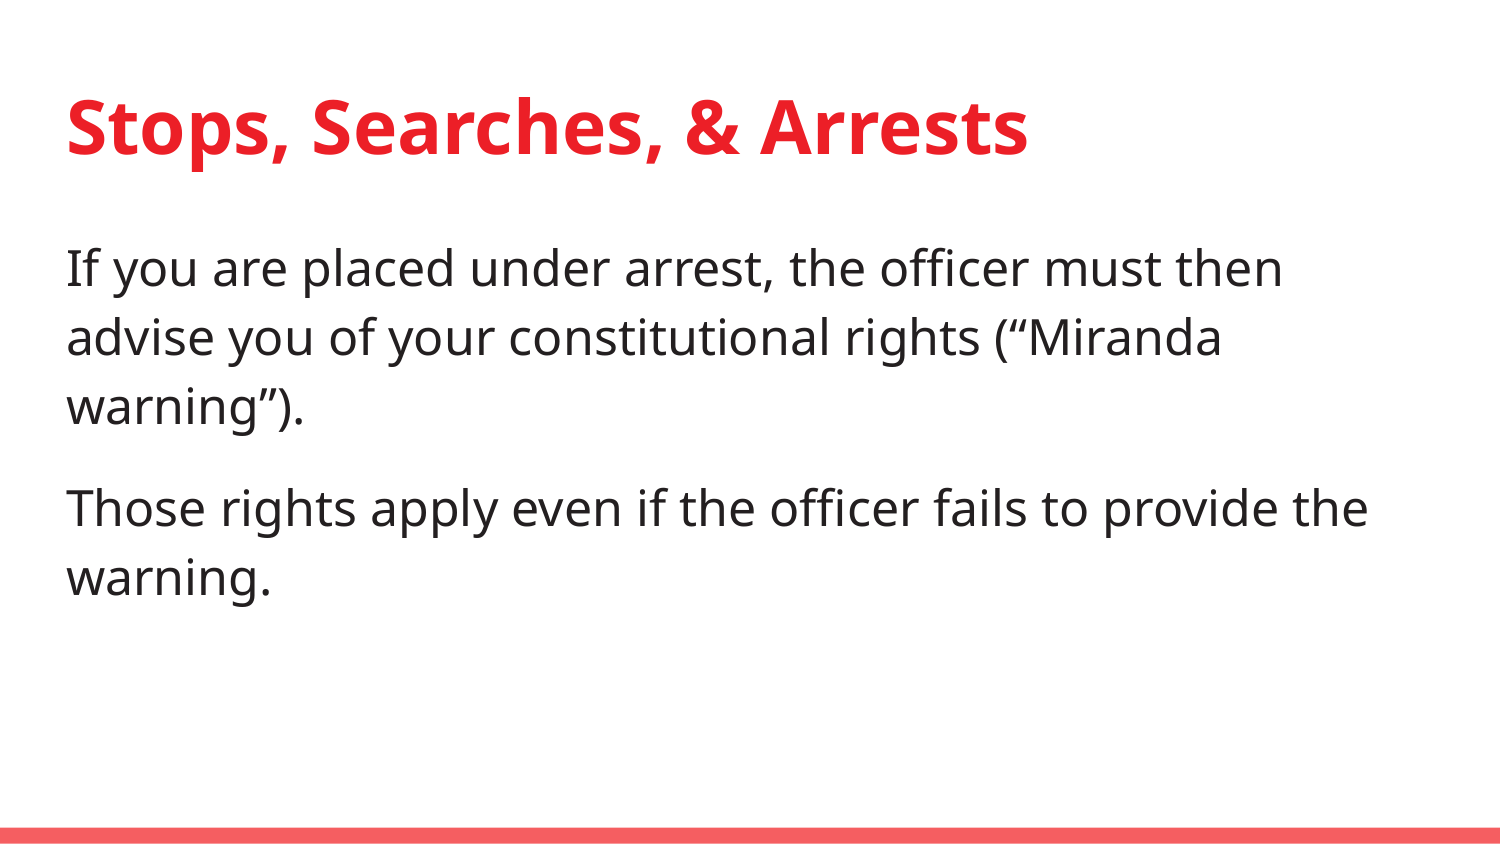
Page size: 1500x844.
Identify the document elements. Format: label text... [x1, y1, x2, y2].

list If you are placed under arrest, the officer must then advise you of your constitutional rights (“Miranda warning”). Those rights apply even if the officer fails to provide the warning. [51, 212, 1449, 773]
title Stops, Searches, & Arrests [51, 64, 1449, 167]
